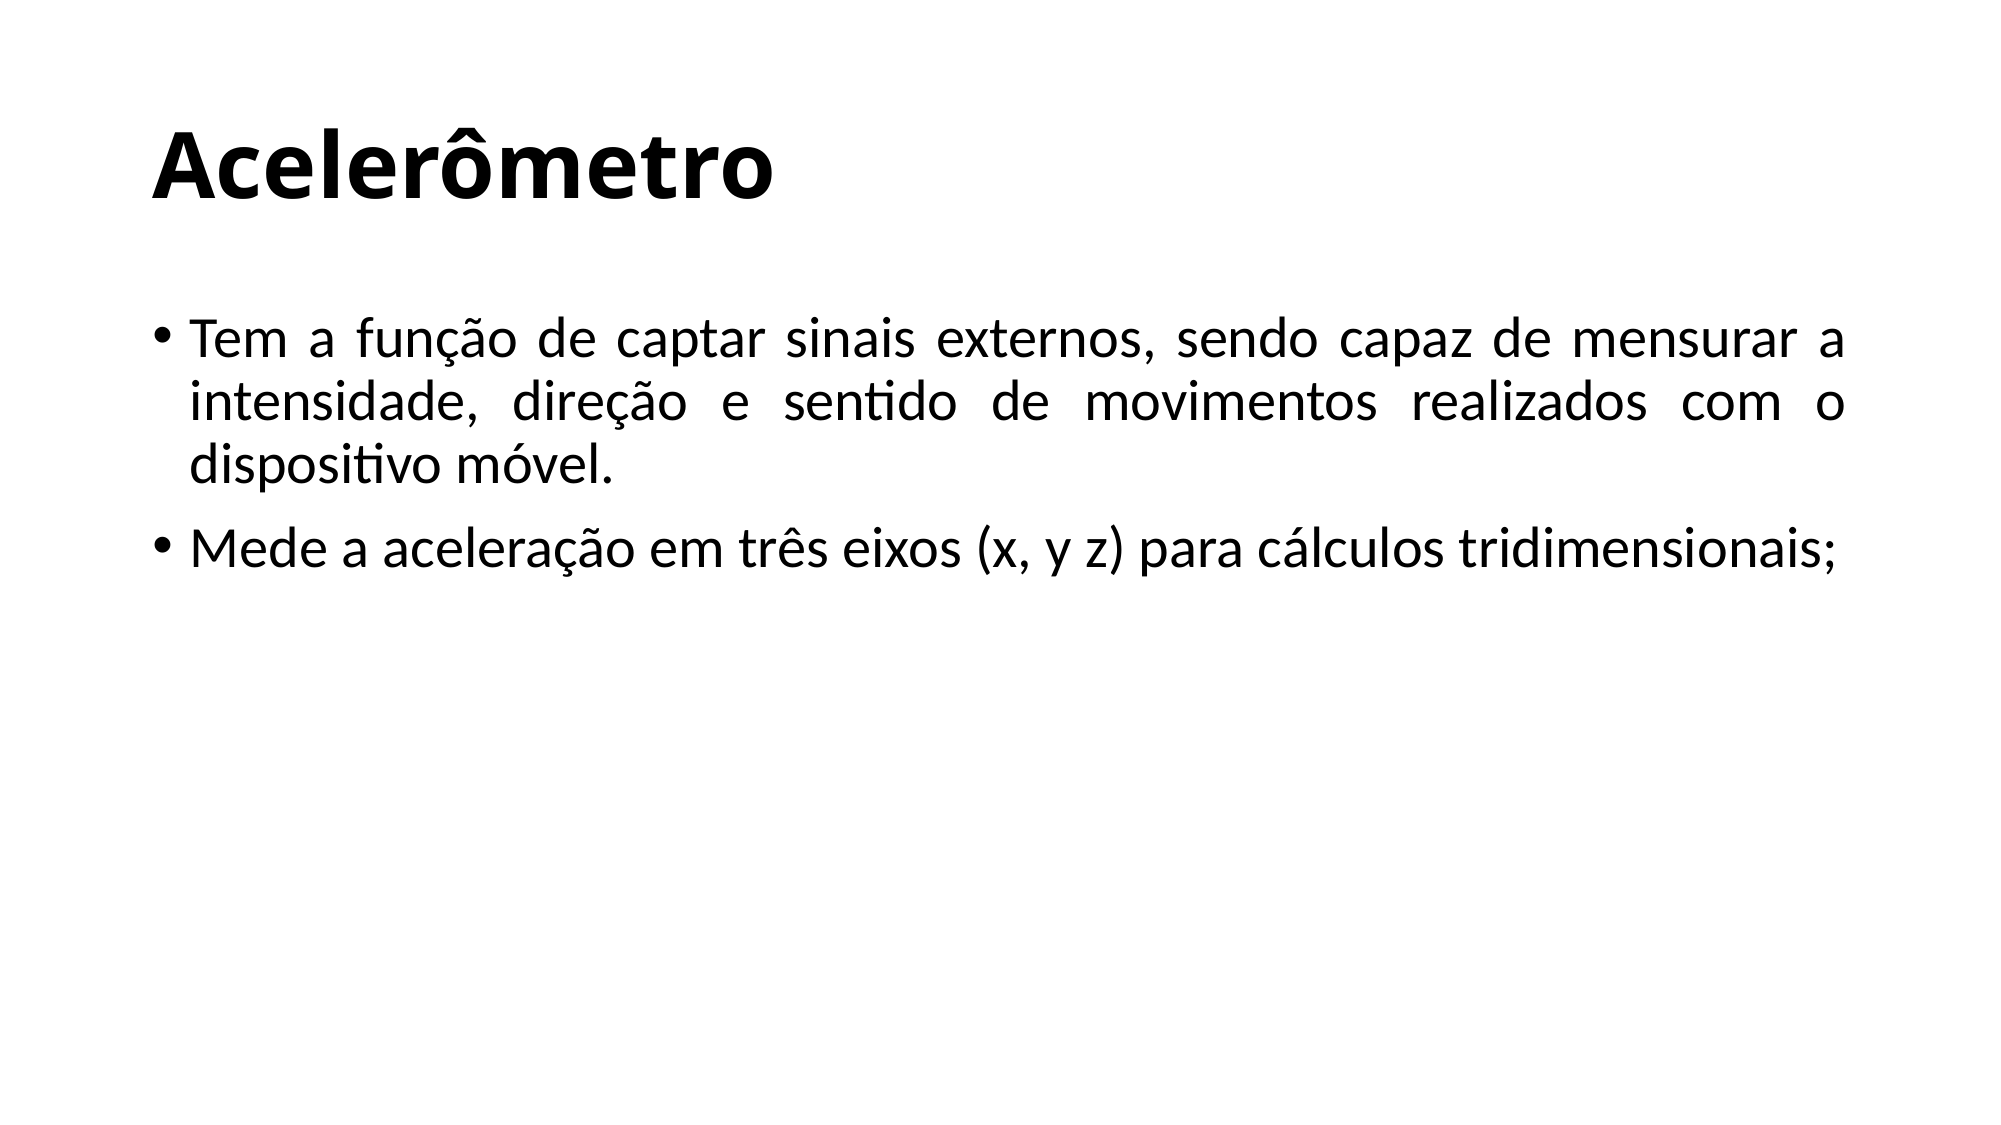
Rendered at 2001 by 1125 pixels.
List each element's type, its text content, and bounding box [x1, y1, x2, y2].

list Tem a função de captar sinais externos, sendo capaz de mensurar a intensidade, direção e sentido de movimentos realizados com o dispositivo móvel. Mede a aceleração em três eixos (x, y z) para cálculos tridimensionais; [137, 299, 1863, 1014]
title Acelerômetro [137, 59, 1863, 278]
